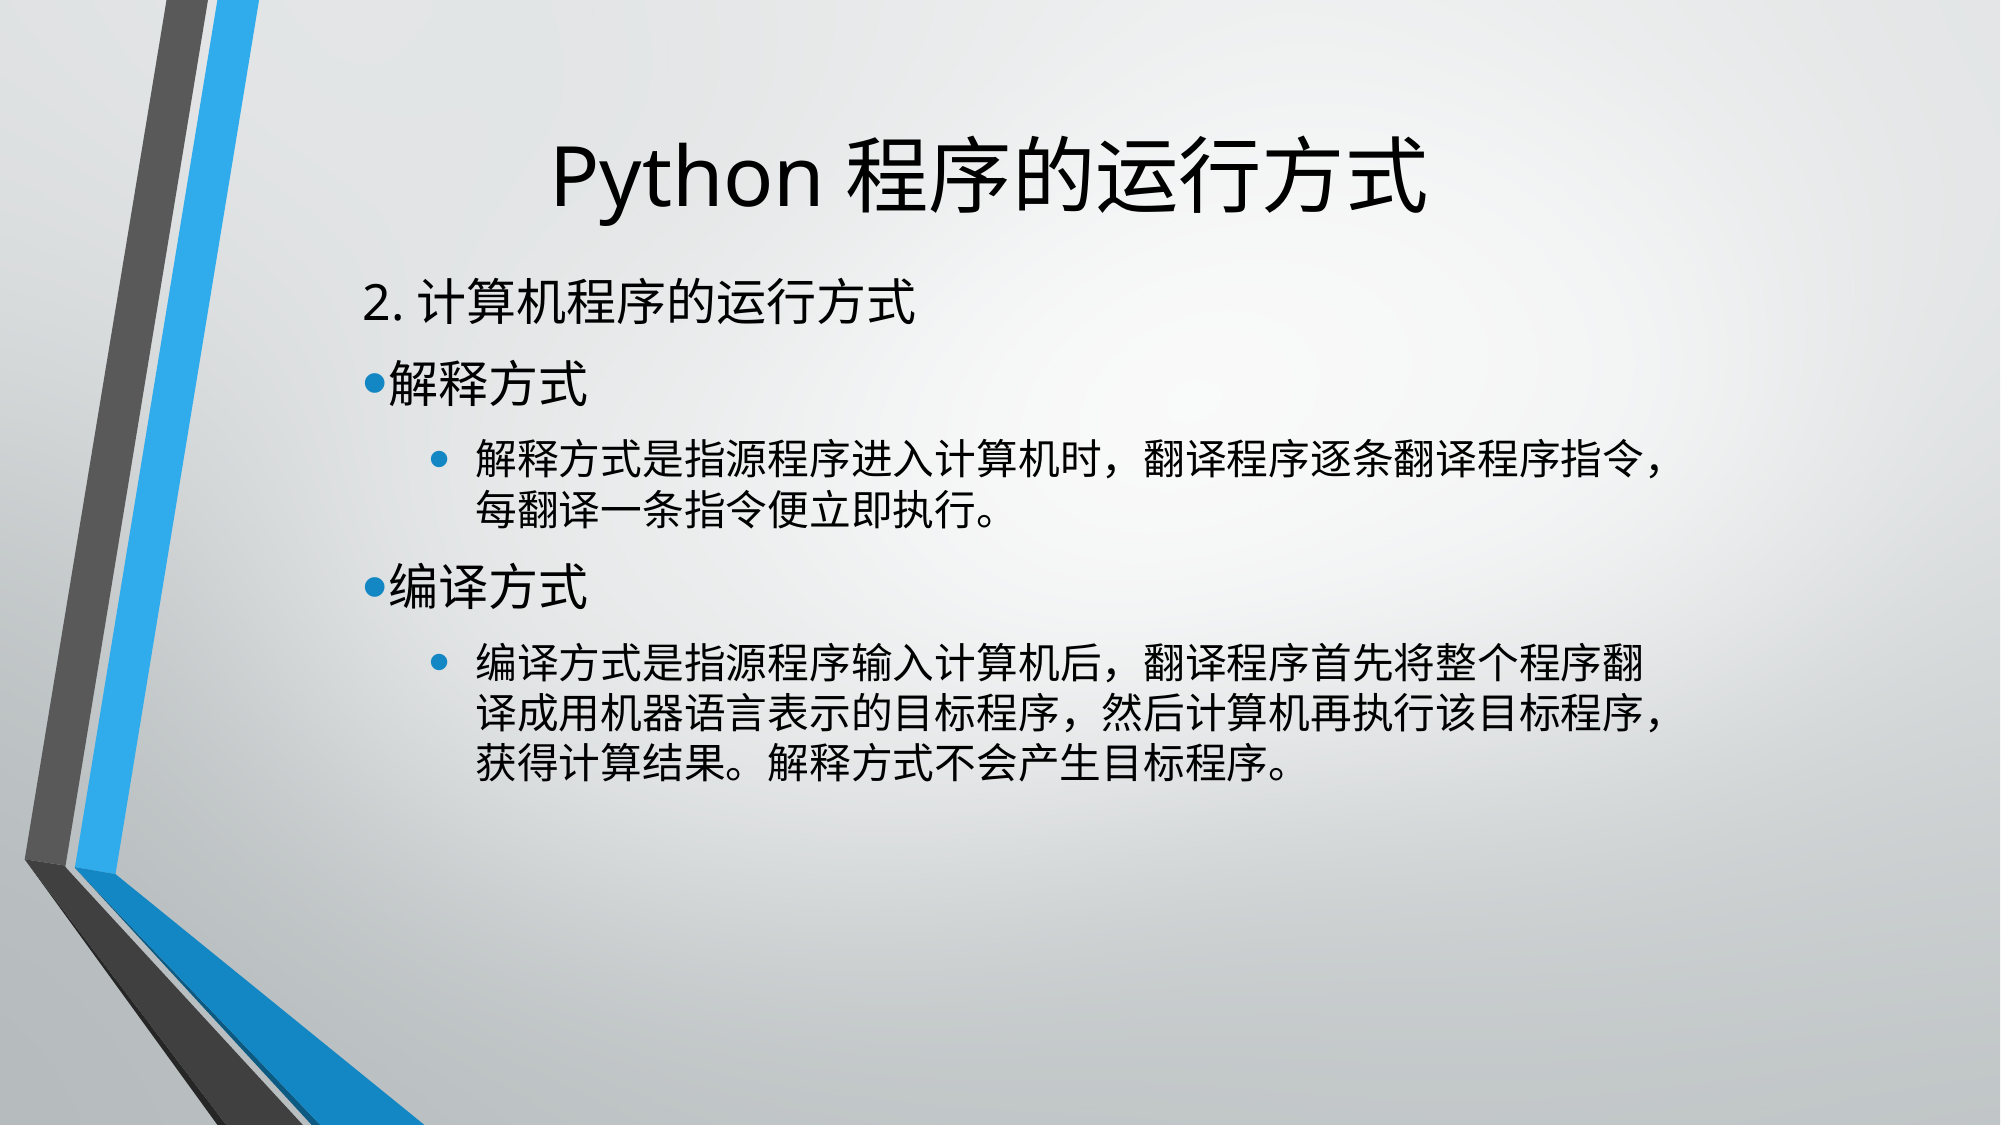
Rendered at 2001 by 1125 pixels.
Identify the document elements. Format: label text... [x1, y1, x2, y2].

title Python程序的运行方式 [303, 101, 1675, 245]
list 2.计算机程序的运行方式 解释方式 解释方式是指源程序进入计算机时，翻译程序逐条翻译程序指令，每翻译一条指令便立即执行。 编译方式 编译方式是指源程序输入计算机后，翻译程序首先将整个程序翻译成用机器语言表示的目标程序，然后计算机再执行该目标程序，获得计算结果。解释方式不会产生目标程序。 [338, 262, 1675, 1071]
